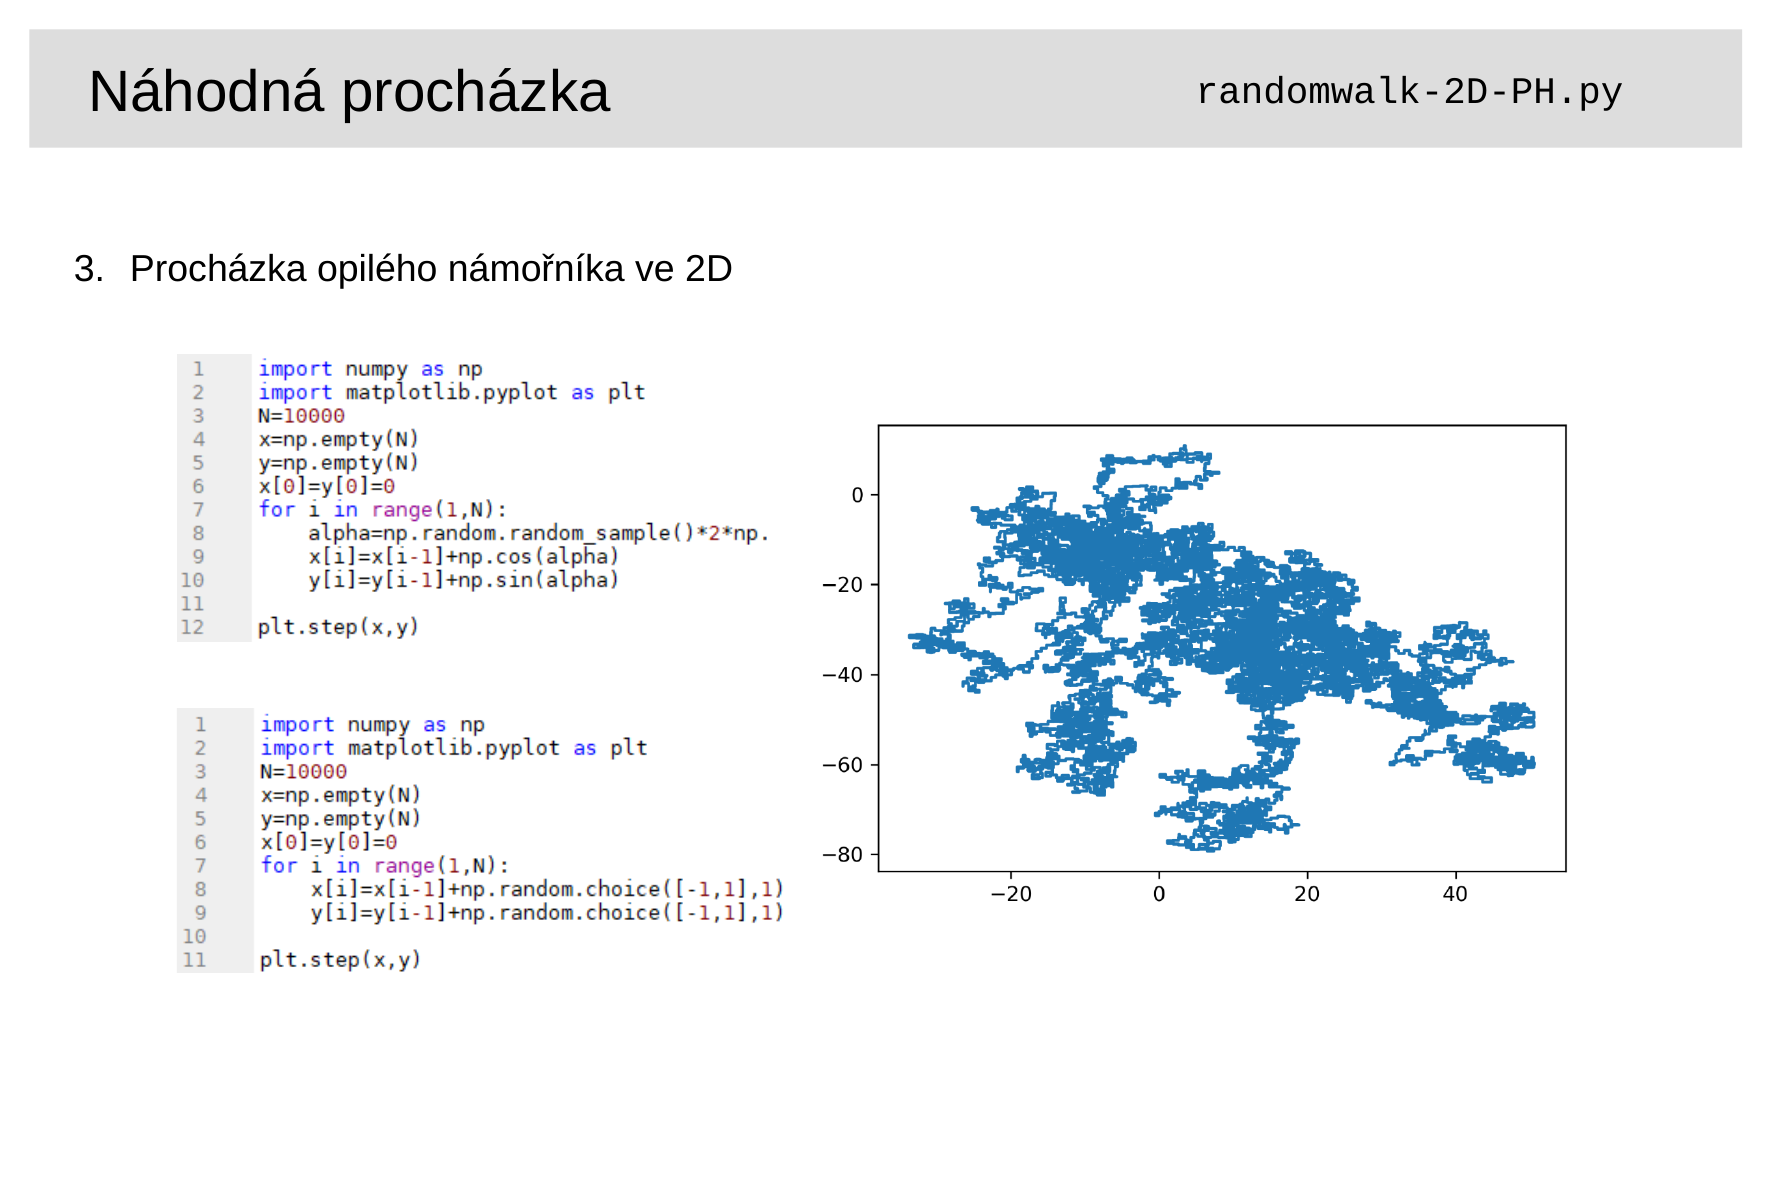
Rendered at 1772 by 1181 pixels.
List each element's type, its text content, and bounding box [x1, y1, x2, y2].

text_box randomwalk-2D-PH.py [1181, 58, 1713, 119]
picture [176, 354, 1654, 973]
text_box Náhodná procházka [29, 29, 1743, 148]
text_box Procházka opilého námořníka ve 2D [58, 236, 1725, 296]
